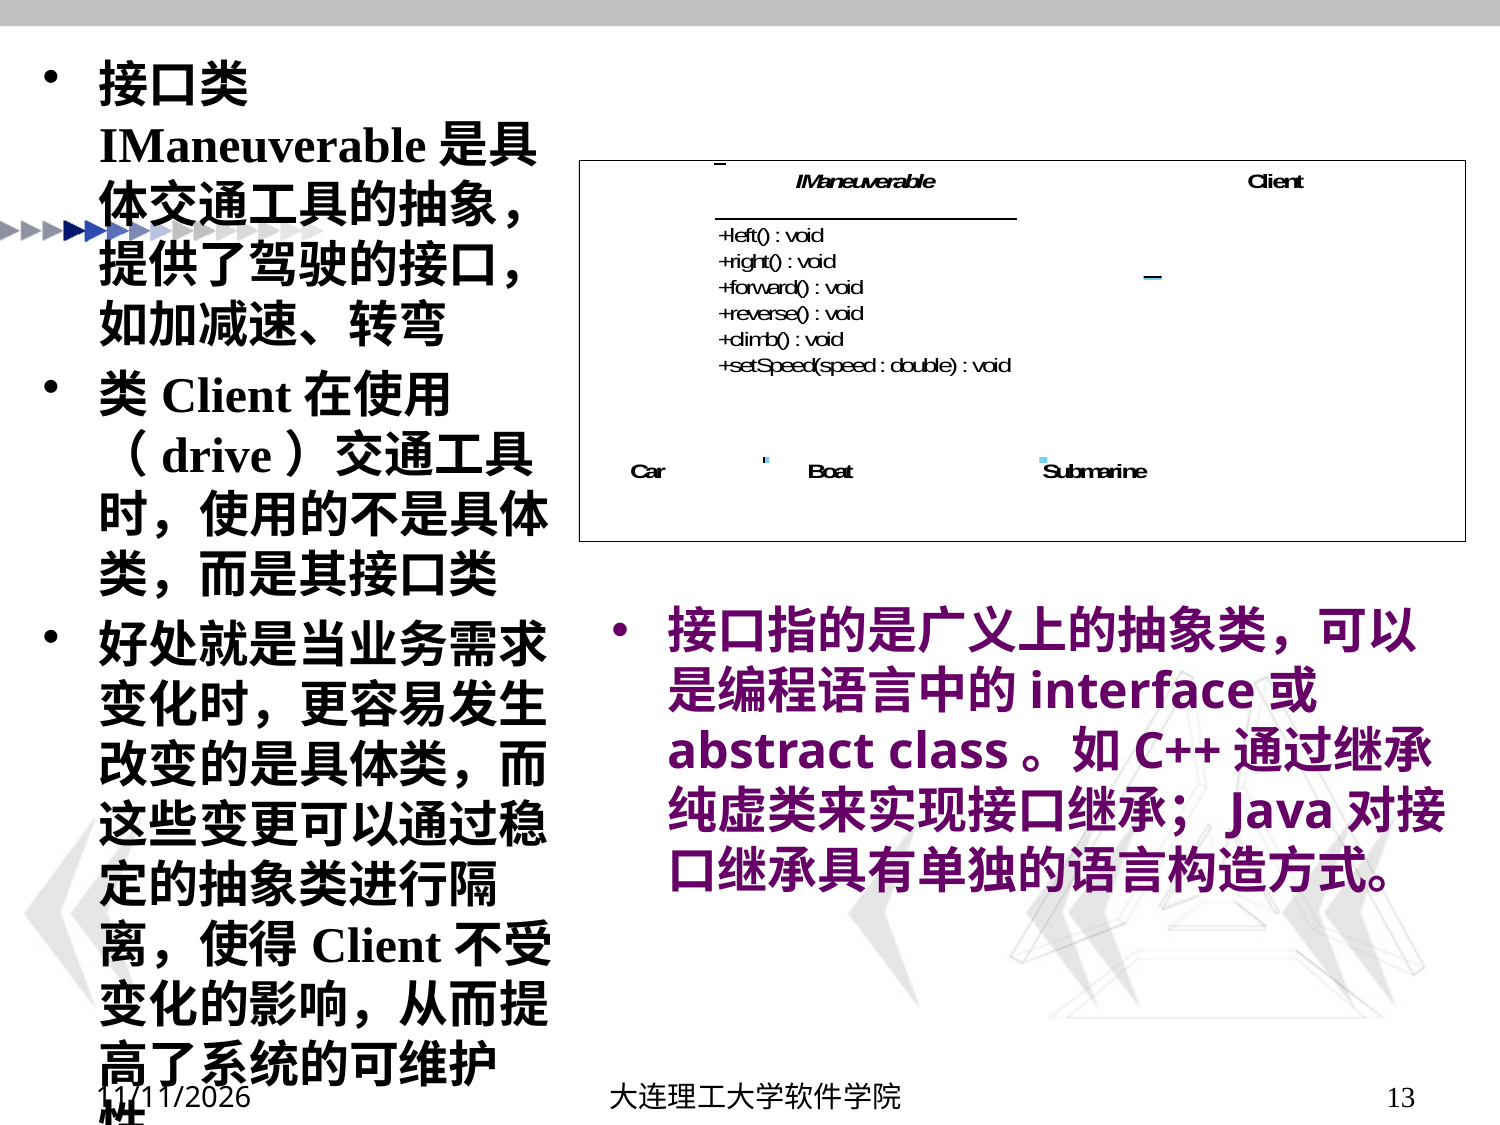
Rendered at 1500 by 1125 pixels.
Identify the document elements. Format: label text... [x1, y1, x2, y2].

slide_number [80, 1070, 431, 1114]
footer 大连理工大学软件学院 [517, 1070, 994, 1114]
slide_number 13 [1080, 1070, 1431, 1114]
list 接口类IManeuverable是具体交通工具的抽象，提供了驾驶的接口，如加减速、转弯 类Client在使用（drive）交通工具时，使用的不是具体类，而是其接口类 好处就是当业务需求变化时，更容易发生改变的是具体类，而这些变更可以通过稳定的抽象类进行隔离，使得Client不受变化的影响，从而提高了系统的可维护性。 [27, 44, 597, 1059]
text_box 接口指的是广义上的抽象类，可以是编程语言中的interface或abstract class。如C++通过继承纯虚类来实现接口继承；Java对接口继承具有单独的语言构造方式。 [596, 591, 1483, 907]
picture [0, 0, 1500, 1125]
